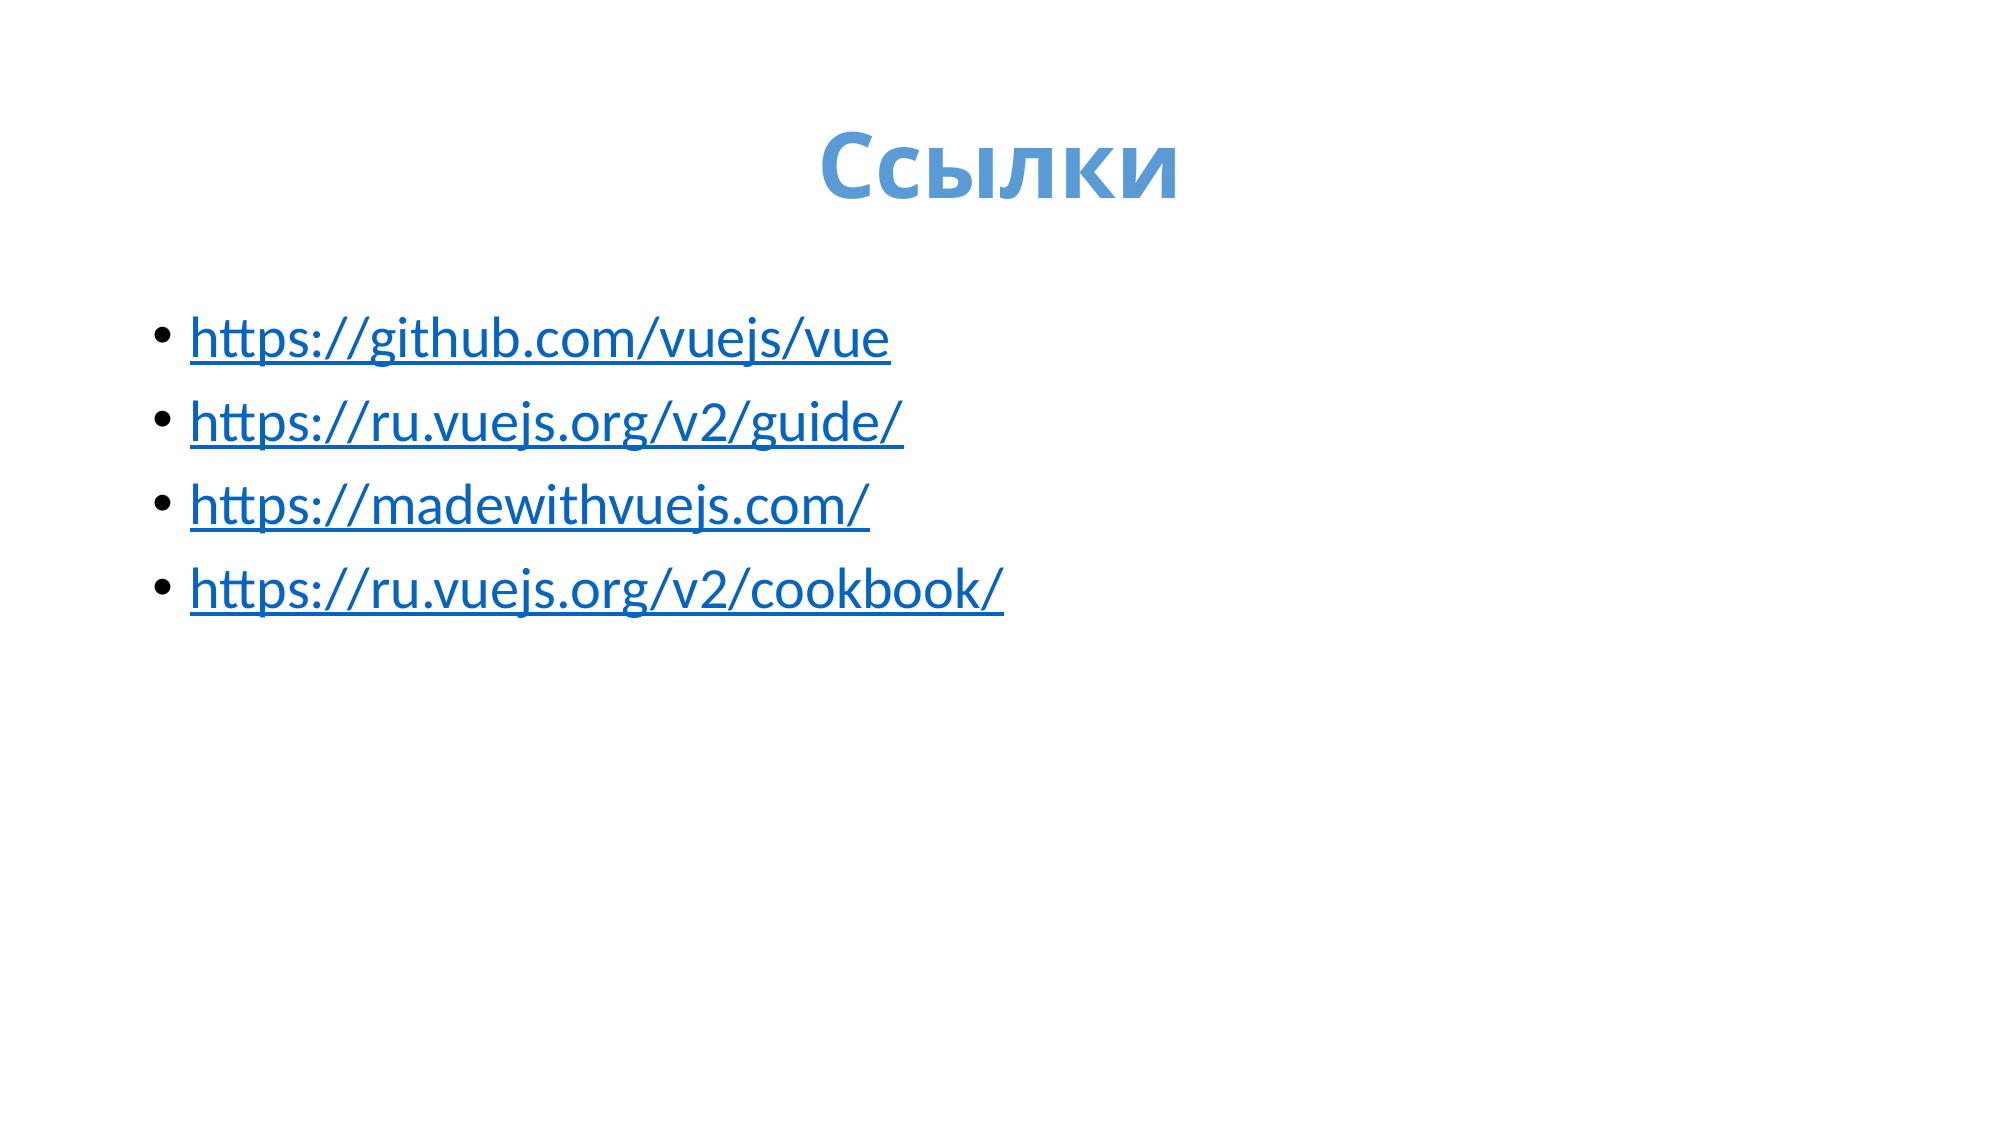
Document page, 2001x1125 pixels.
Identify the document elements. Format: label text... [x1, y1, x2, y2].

list https://github.com/vuejs/vue https://ru.vuejs.org/v2/guide/ https://madewithvuejs.com/ https://ru.vuejs.org/v2/cookbook/ [137, 299, 1863, 1014]
title Ссылки [137, 59, 1863, 278]
